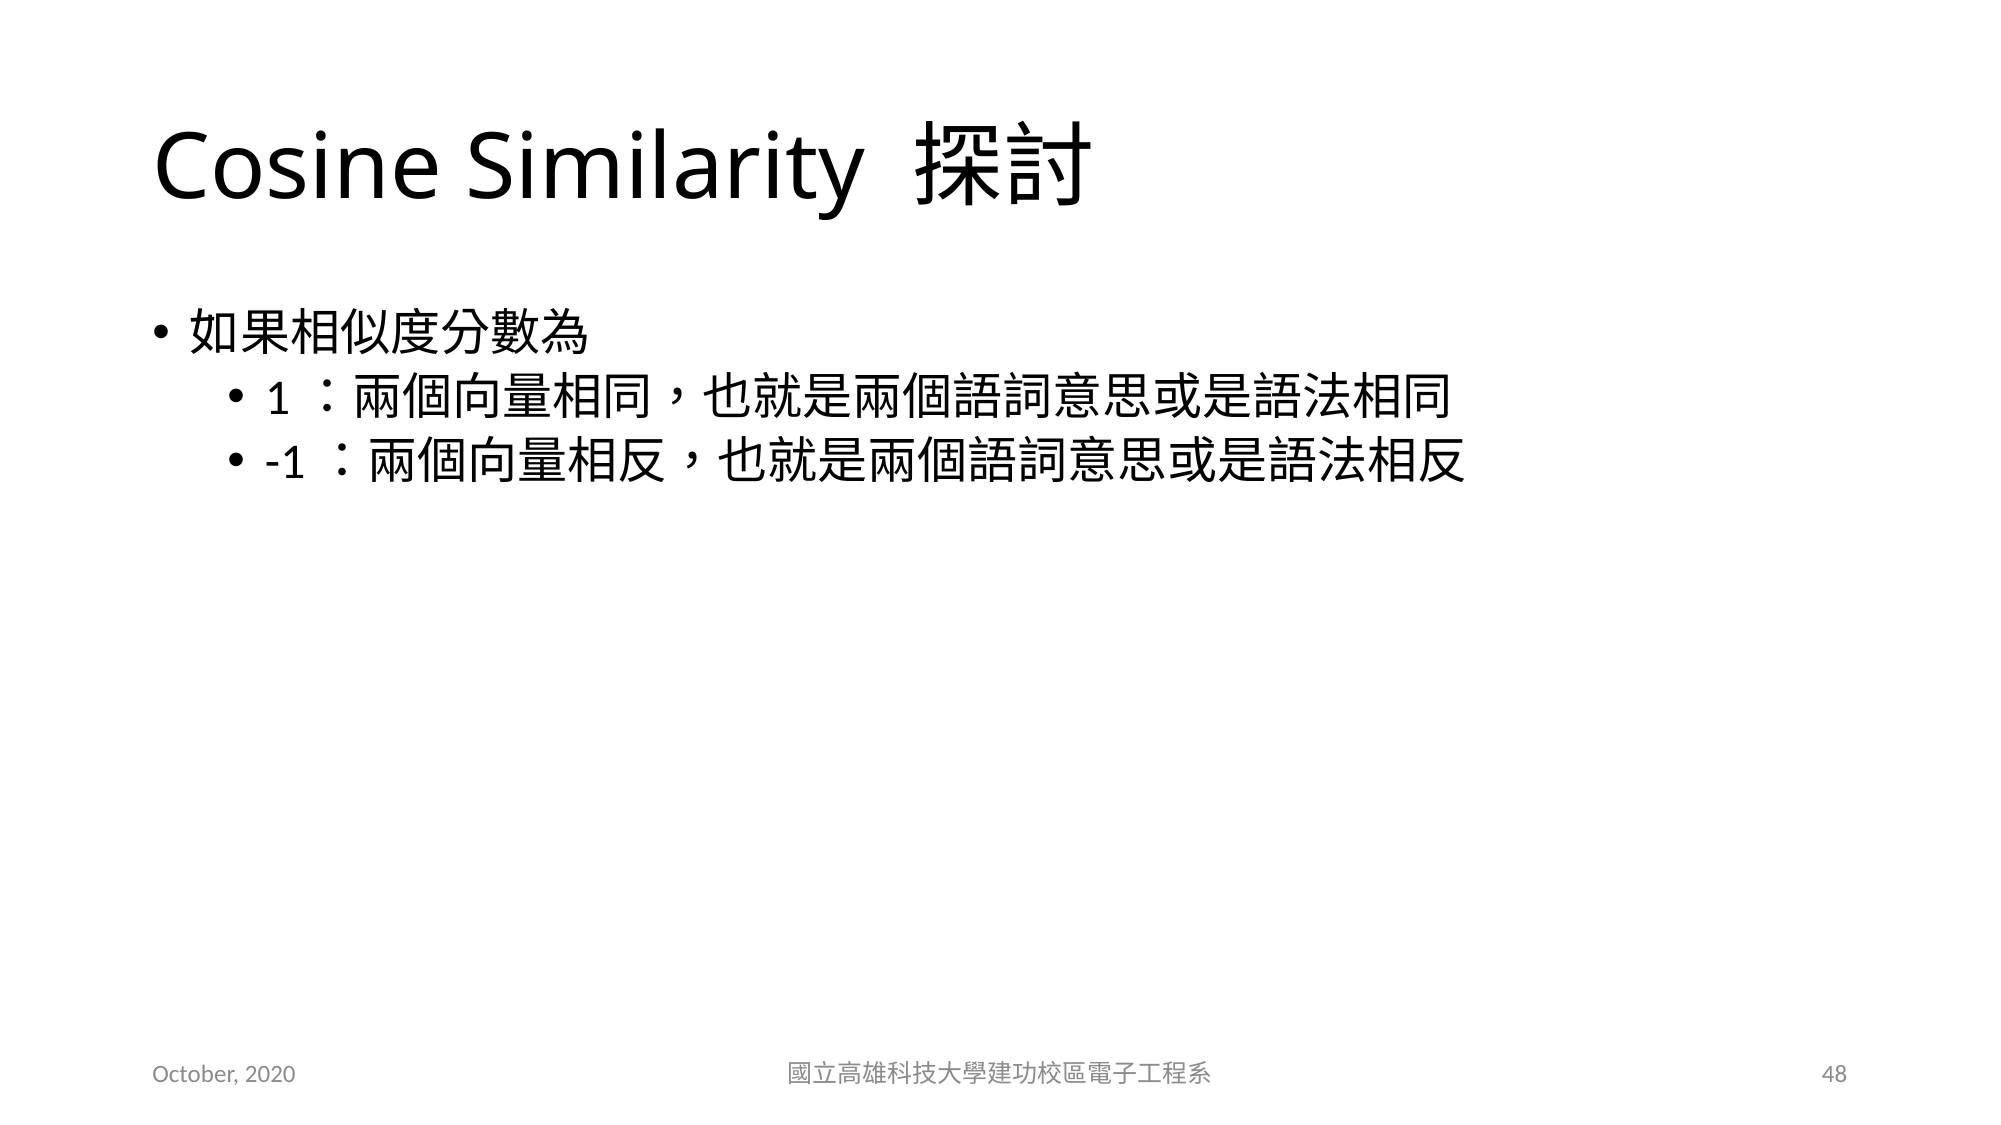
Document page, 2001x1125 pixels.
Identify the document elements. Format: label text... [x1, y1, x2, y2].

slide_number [137, 1042, 588, 1103]
title Cosine Similarity 探討 [137, 59, 1863, 278]
slide_number 48 [1412, 1042, 1863, 1103]
list 如果相似度分數為 1：兩個向量相同，也就是兩個語詞意思或是語法相同 -1：兩個向量相反，也就是兩個語詞意思或是語法相反 [137, 299, 1863, 1014]
footer 國立高雄科技大學建功校區電子工程系 [662, 1042, 1338, 1103]
